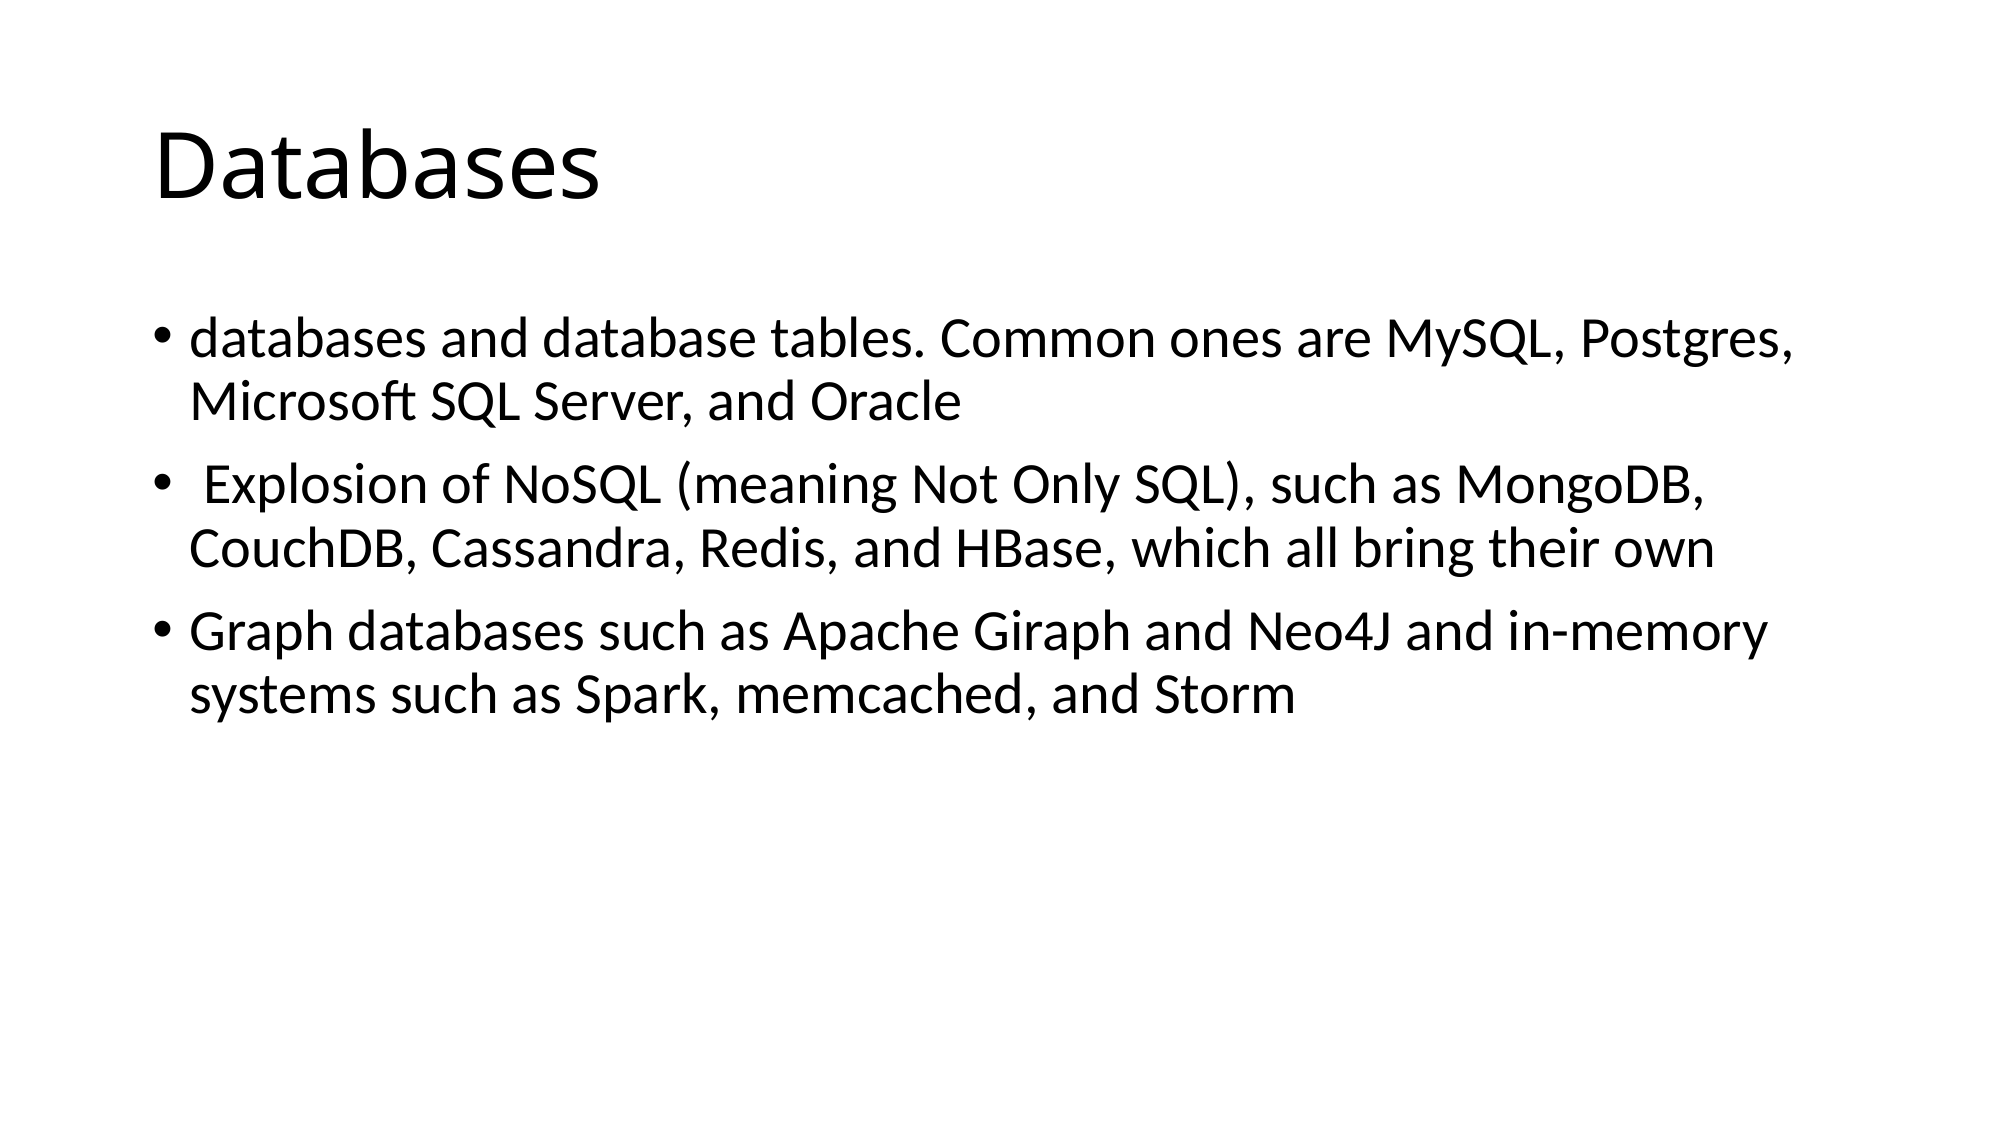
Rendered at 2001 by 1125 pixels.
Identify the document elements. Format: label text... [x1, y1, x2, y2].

title Databases [137, 59, 1863, 278]
list databases and database tables. Common ones are MySQL, Postgres, Microsoft SQL Server, and Oracle Explosion of NoSQL (meaning Not Only SQL), such as MongoDB, CouchDB, Cassandra, Redis, and HBase, which all bring their own Graph databases such as Apache Giraph and Neo4J and in-memory systems such as Spark, memcached, and Storm [137, 299, 1863, 1014]
